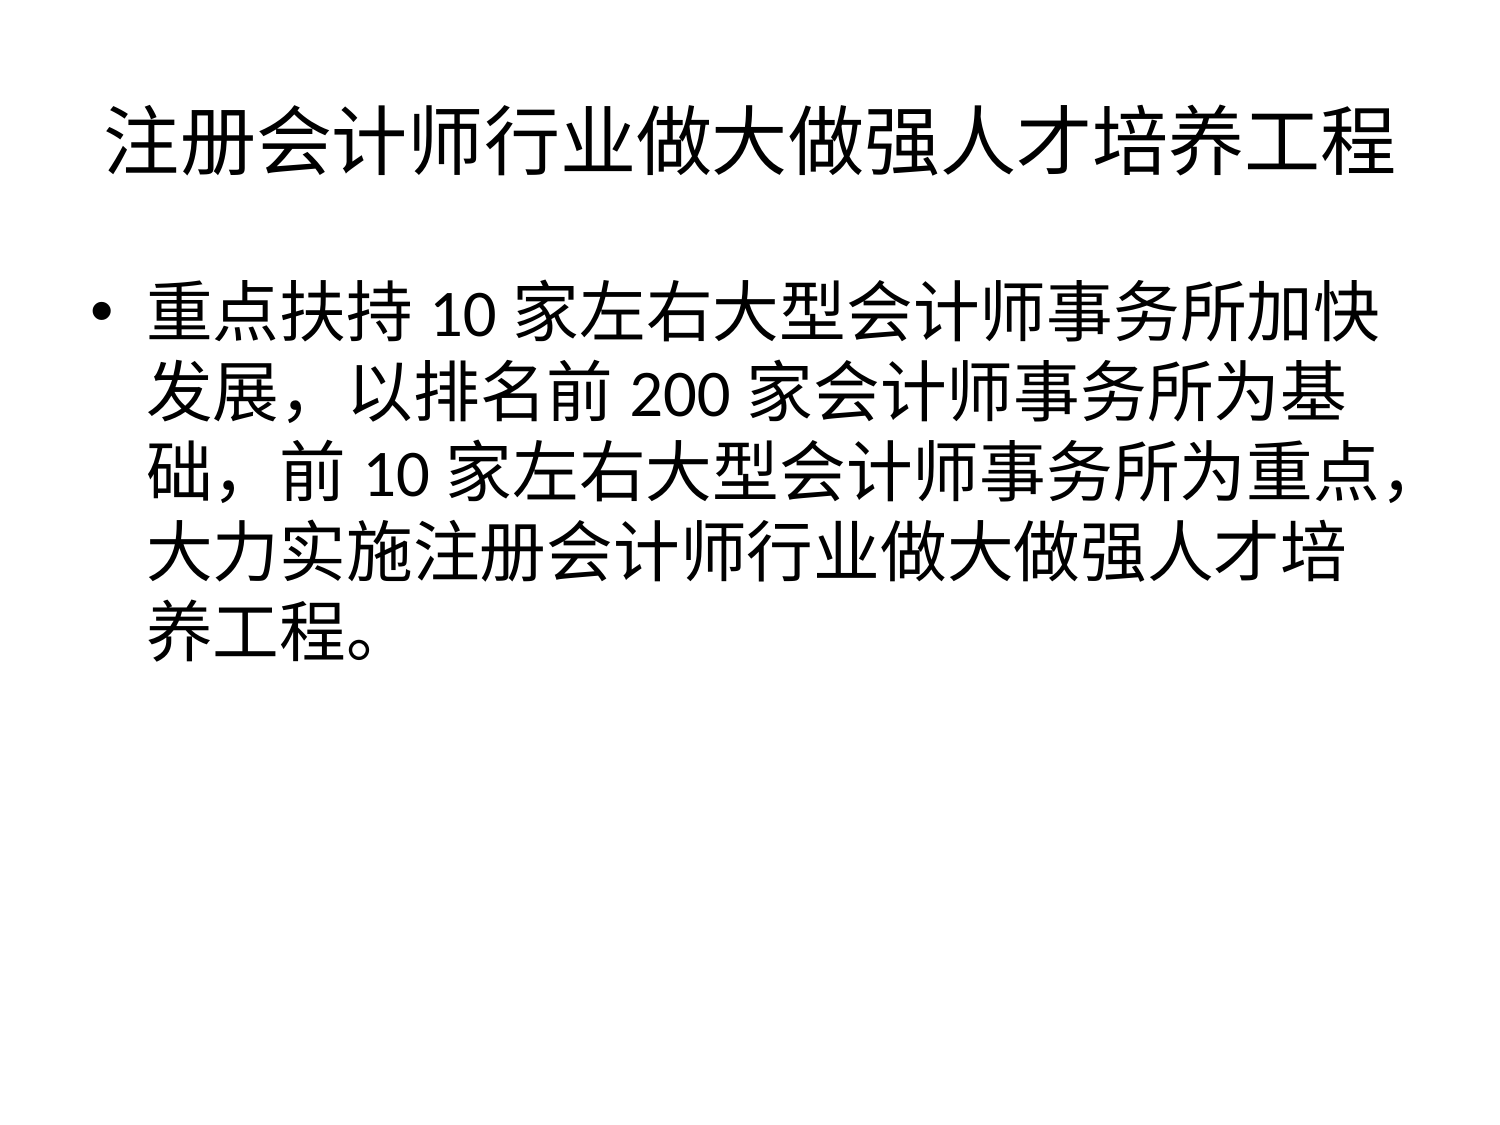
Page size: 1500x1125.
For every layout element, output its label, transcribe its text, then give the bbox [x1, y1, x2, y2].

list 重点扶持10家左右大型会计师事务所加快发展，以排名前200家会计师事务所为基础，前10家左右大型会计师事务所为重点，大力实施注册会计师行业做大做强人才培养工程。 [75, 262, 1425, 1005]
title 注册会计师行业做大做强人才培养工程 [75, 45, 1425, 233]
